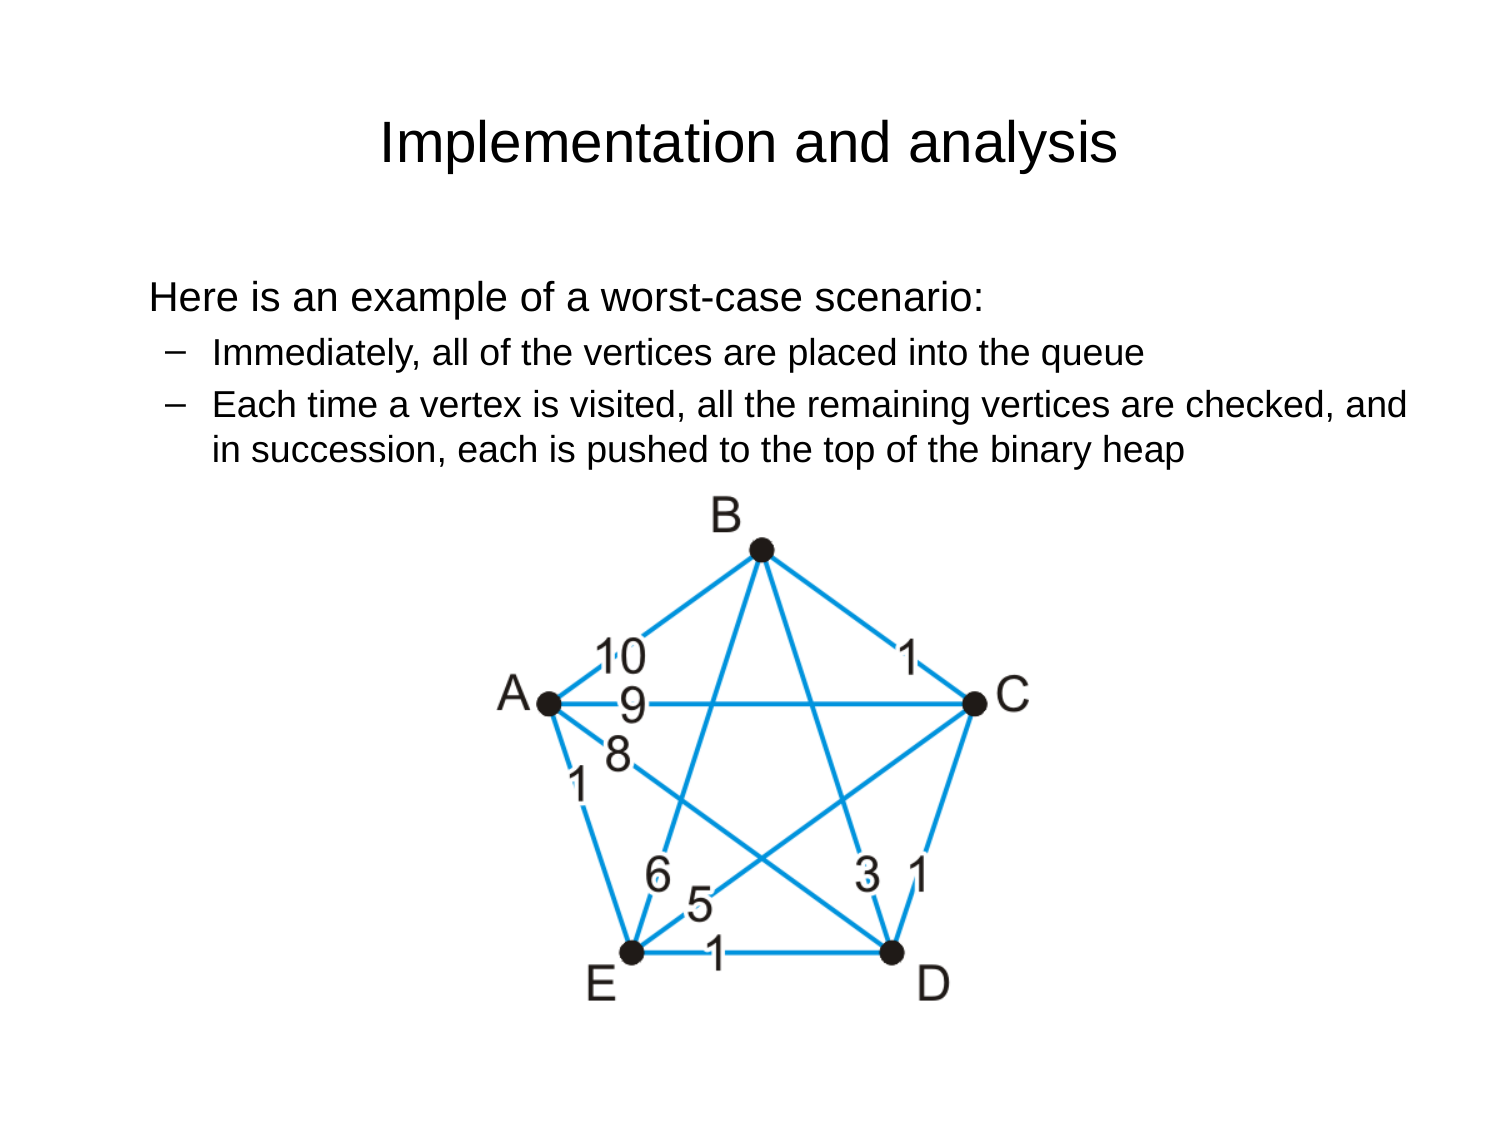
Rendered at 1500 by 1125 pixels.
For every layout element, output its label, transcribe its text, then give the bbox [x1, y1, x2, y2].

title Implementation and analysis [74, 44, 1426, 233]
picture [489, 491, 1035, 1012]
list Here is an example of a worst-case scenario: Immediately, all of the vertices are placed into the queue Each time a vertex is visited, all the remaining vertices are checked, and in succession, each is pushed to the top of the binary heap [74, 262, 1426, 1006]
